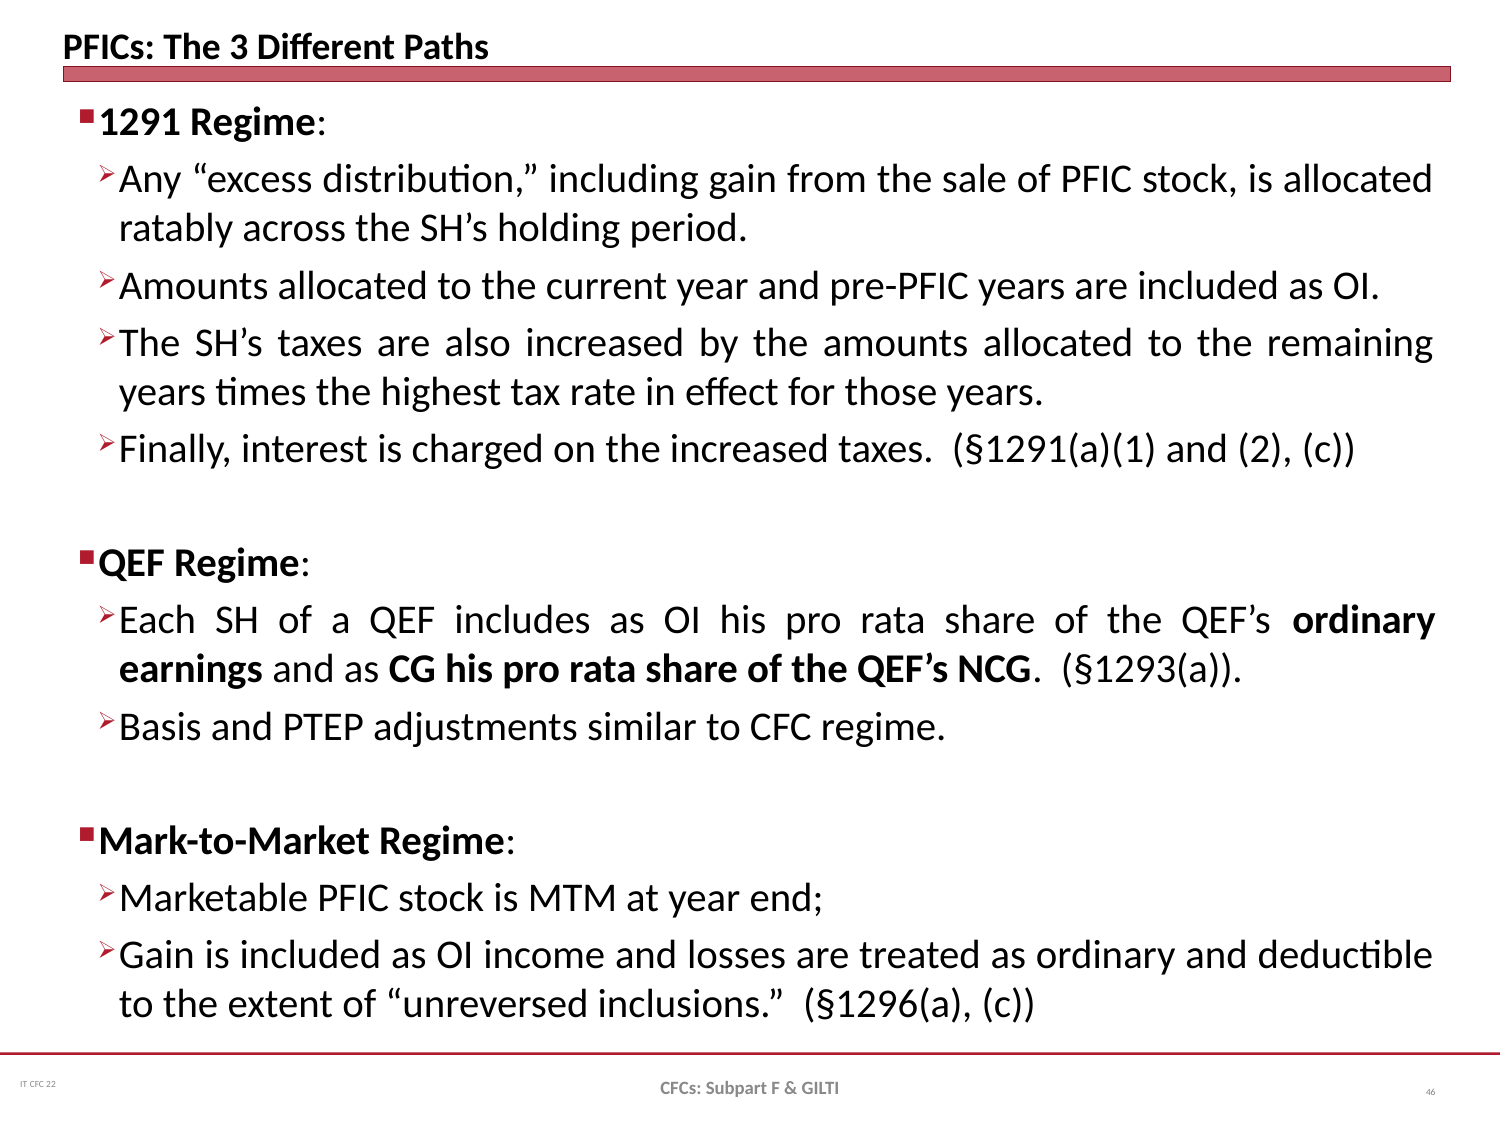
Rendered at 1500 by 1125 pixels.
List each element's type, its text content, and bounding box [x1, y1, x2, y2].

footer CFCs: Subpart F & GILTI [512, 1056, 988, 1117]
title PFICs: The 3 Different Paths [62, 6, 1451, 67]
slide_number 46 [1375, 1061, 1451, 1122]
list 1291 Regime: Any “excess distribution,” including gain from the sale of PFIC stock, is allocated ratably across the SH’s holding period. Amounts allocated to the current year and pre-PFIC years are included as OI. The SH’s taxes are also increased by the amounts allocated to the remaining years times the highest tax rate in effect for those years. Finally, interest is charged on the increased taxes. (§1291(a)(1) and (2), (c)) QEF Regime: Each SH of a QEF includes as OI his pro rata share of the QEF’s ordinary earnings and as CG his pro rata share of the QEF’s NCG. (§1293(a)). Basis and PTEP adjustments similar to CFC regime. Mark-to-Market Regime: Marketable PFIC stock is MTM at year end; Gain is included as OI income and losses are treated as ordinary and deductible to the extent of “unreversed inclusions.” (§1296(a), (c)) [63, 87, 1451, 1041]
